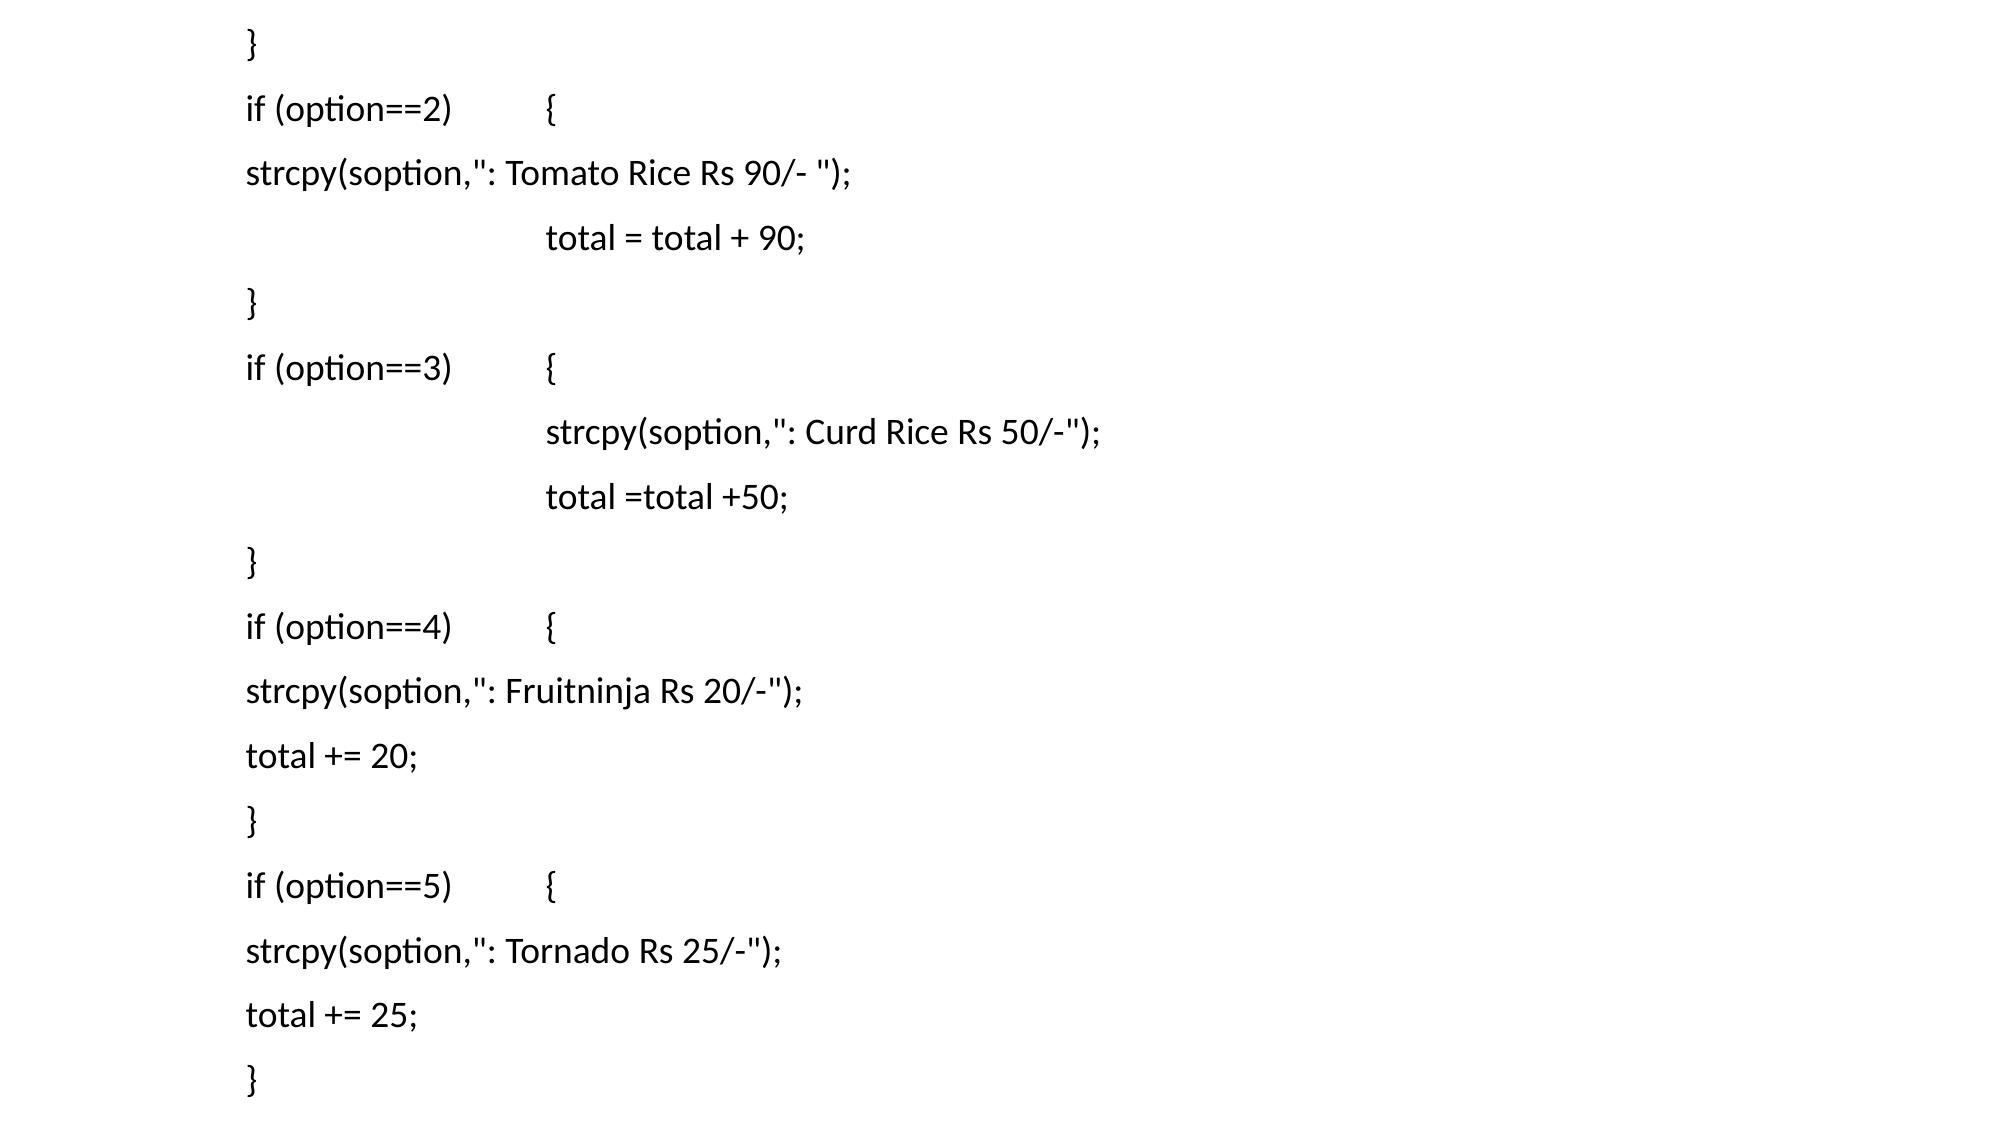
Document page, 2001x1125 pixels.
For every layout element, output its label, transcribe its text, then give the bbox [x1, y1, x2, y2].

text_box } if (option==2) { strcpy(soption,": Tomato Rice Rs 90/- "); total = total + 90; } if (option==3) { strcpy(soption,": Curd Rice Rs 50/-"); total =total +50; } if (option==4) { strcpy(soption,": Fruitninja Rs 20/-"); total += 20; } if (option==5) { strcpy(soption,": Tornado Rs 25/-"); total += 25; } [230, 8, 1231, 1108]
